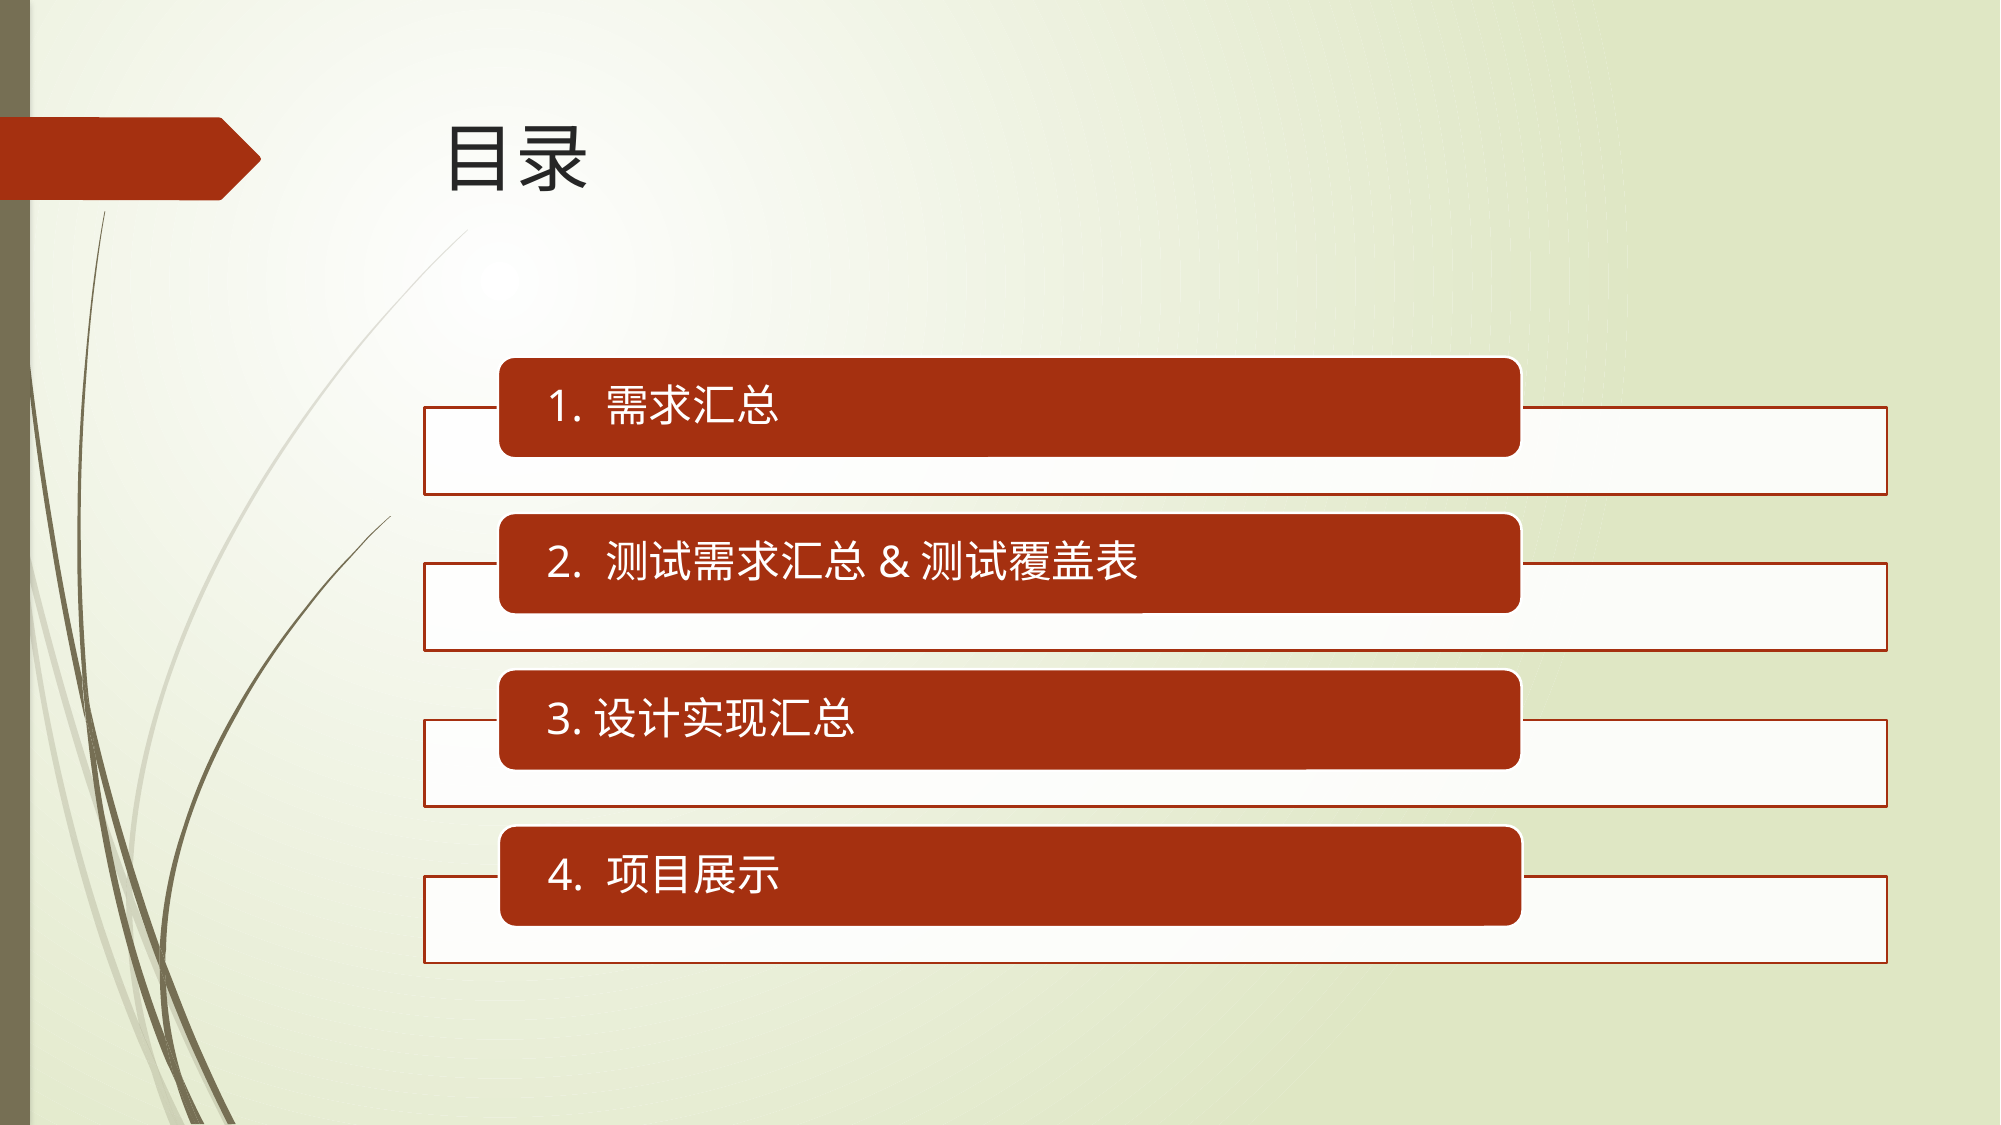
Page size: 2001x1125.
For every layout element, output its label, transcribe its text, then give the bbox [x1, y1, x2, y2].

title 目录 [425, 102, 1888, 276]
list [424, 349, 1888, 971]
